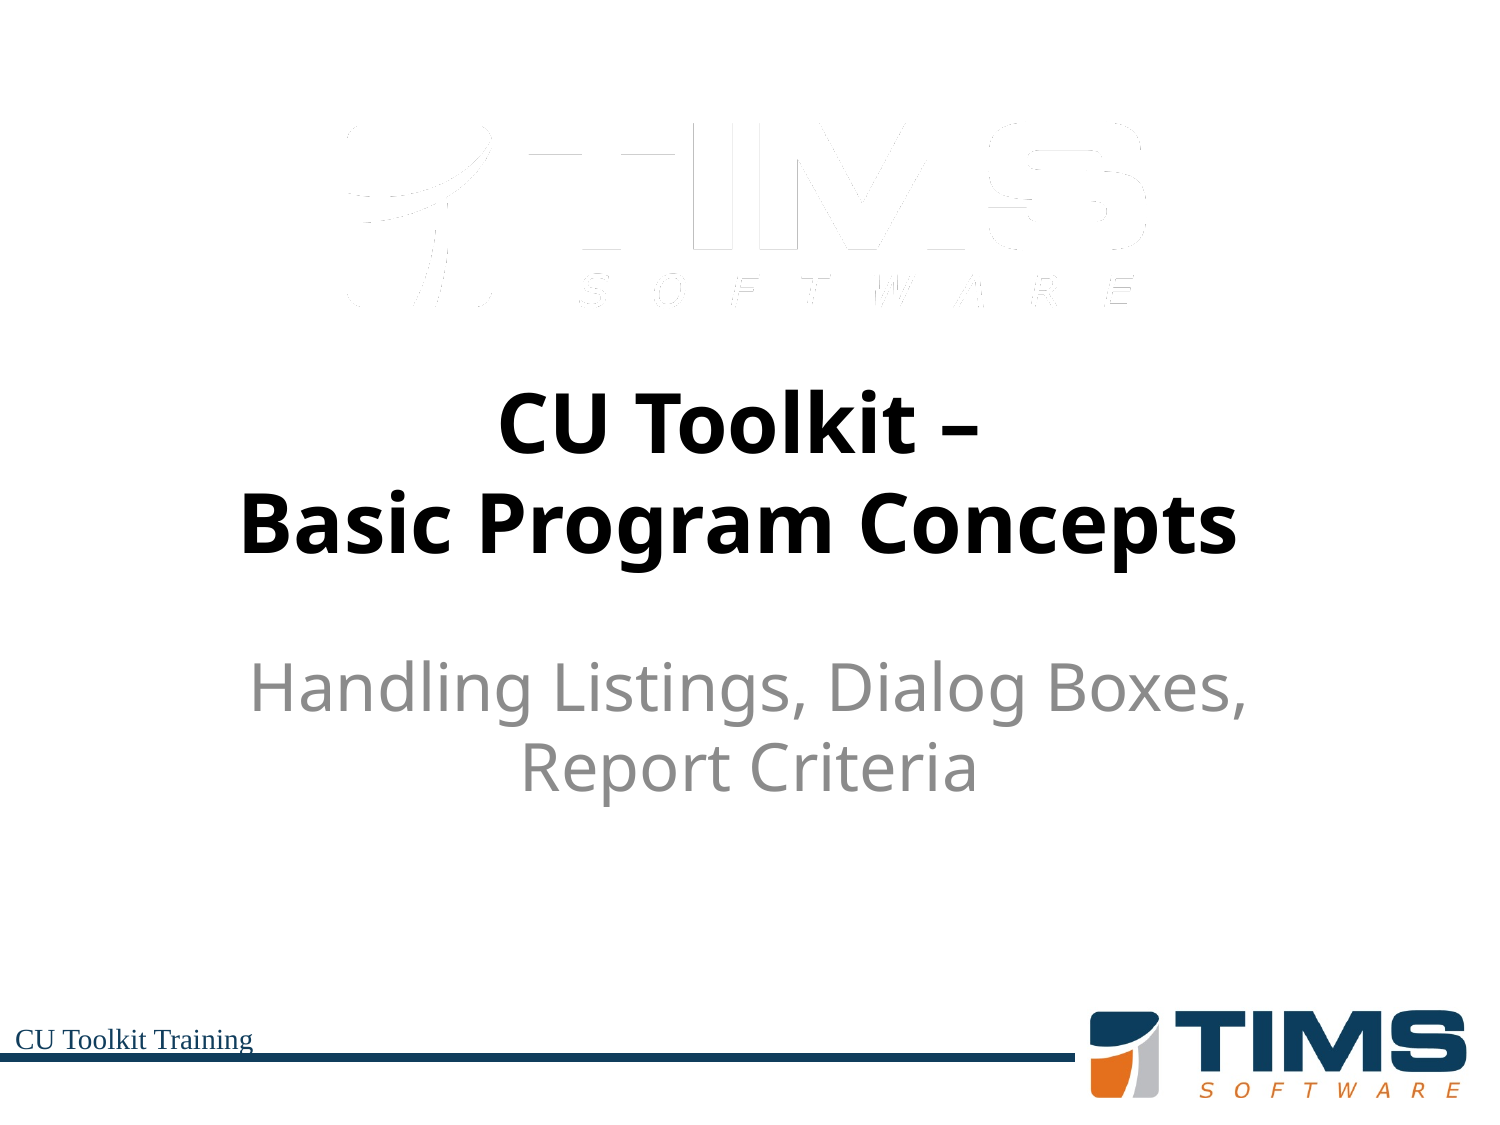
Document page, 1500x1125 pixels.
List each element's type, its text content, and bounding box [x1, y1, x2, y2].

picture [307, 87, 1193, 349]
footer CU Toolkit Training [0, 1012, 650, 1088]
title CU Toolkit – Basic Program Concepts [112, 349, 1388, 591]
subtitle Handling Listings, Dialog Boxes, Report Criteria [225, 637, 1275, 925]
picture [1087, 1007, 1469, 1098]
